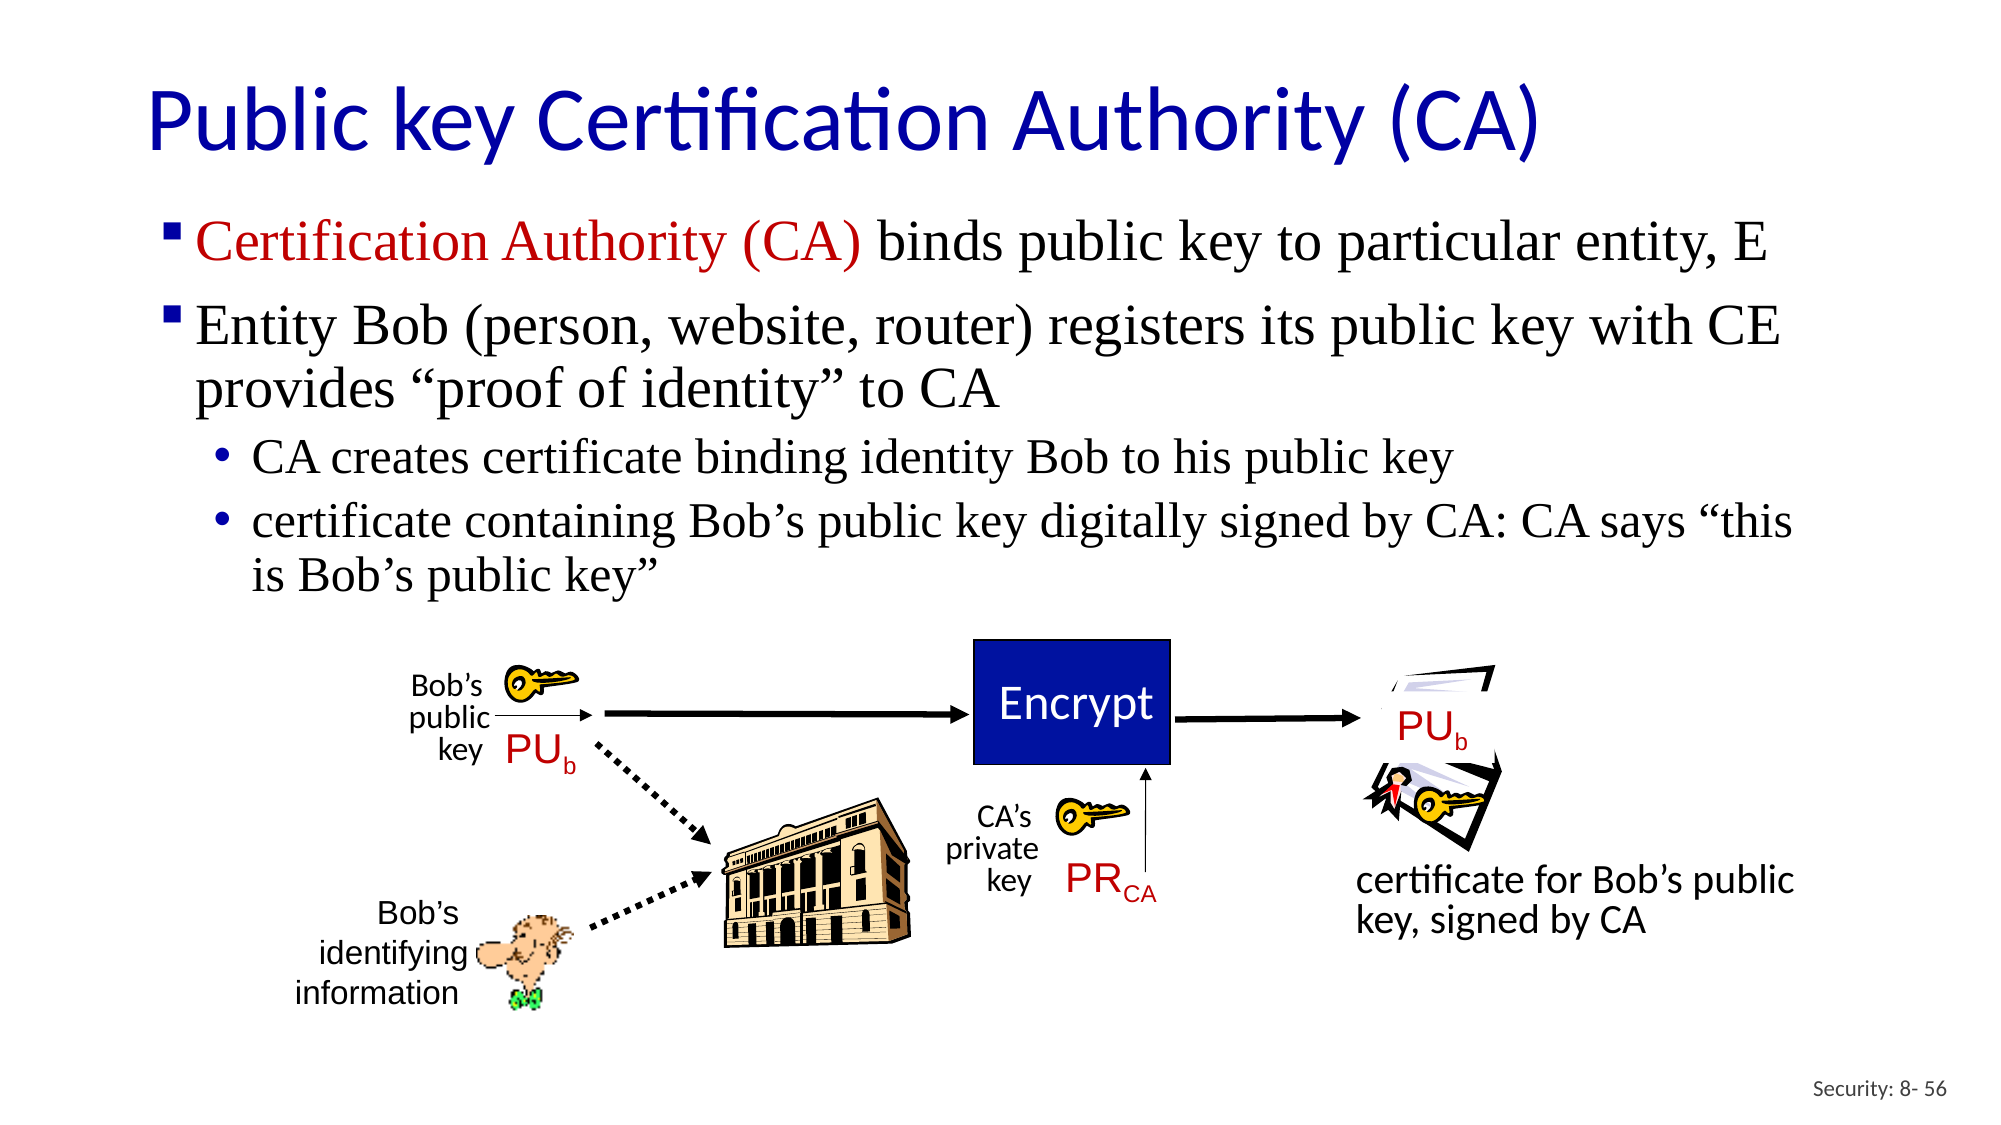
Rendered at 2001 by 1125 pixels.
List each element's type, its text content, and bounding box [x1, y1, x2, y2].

text_box [605, 708, 970, 721]
text_box [1175, 711, 1361, 725]
text_box Bob’s identifying information [268, 883, 484, 1019]
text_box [896, 767, 1175, 909]
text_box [974, 639, 1170, 765]
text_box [347, 664, 605, 781]
title Public key Certification Authority (CA) [131, 47, 1856, 195]
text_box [1362, 663, 1504, 854]
text_box [698, 871, 712, 883]
picture [721, 797, 911, 948]
text_box [697, 831, 711, 845]
text_box Certification Authority (CA) binds public key to particular entity, E Entity Bob (person, website, router) registers its public key with CE provides “proof of identity” to CA CA creates certificate binding identity Bob to his public key certificate containing Bob’s public key digitally signed by CA: CA says “this is Bob’s public key” [122, 202, 1833, 966]
picture [476, 915, 574, 1015]
text_box certificate for Bob’s public key, signed by CA [1341, 853, 1877, 949]
slide_number Security: 8- 56 [1512, 1056, 1963, 1117]
